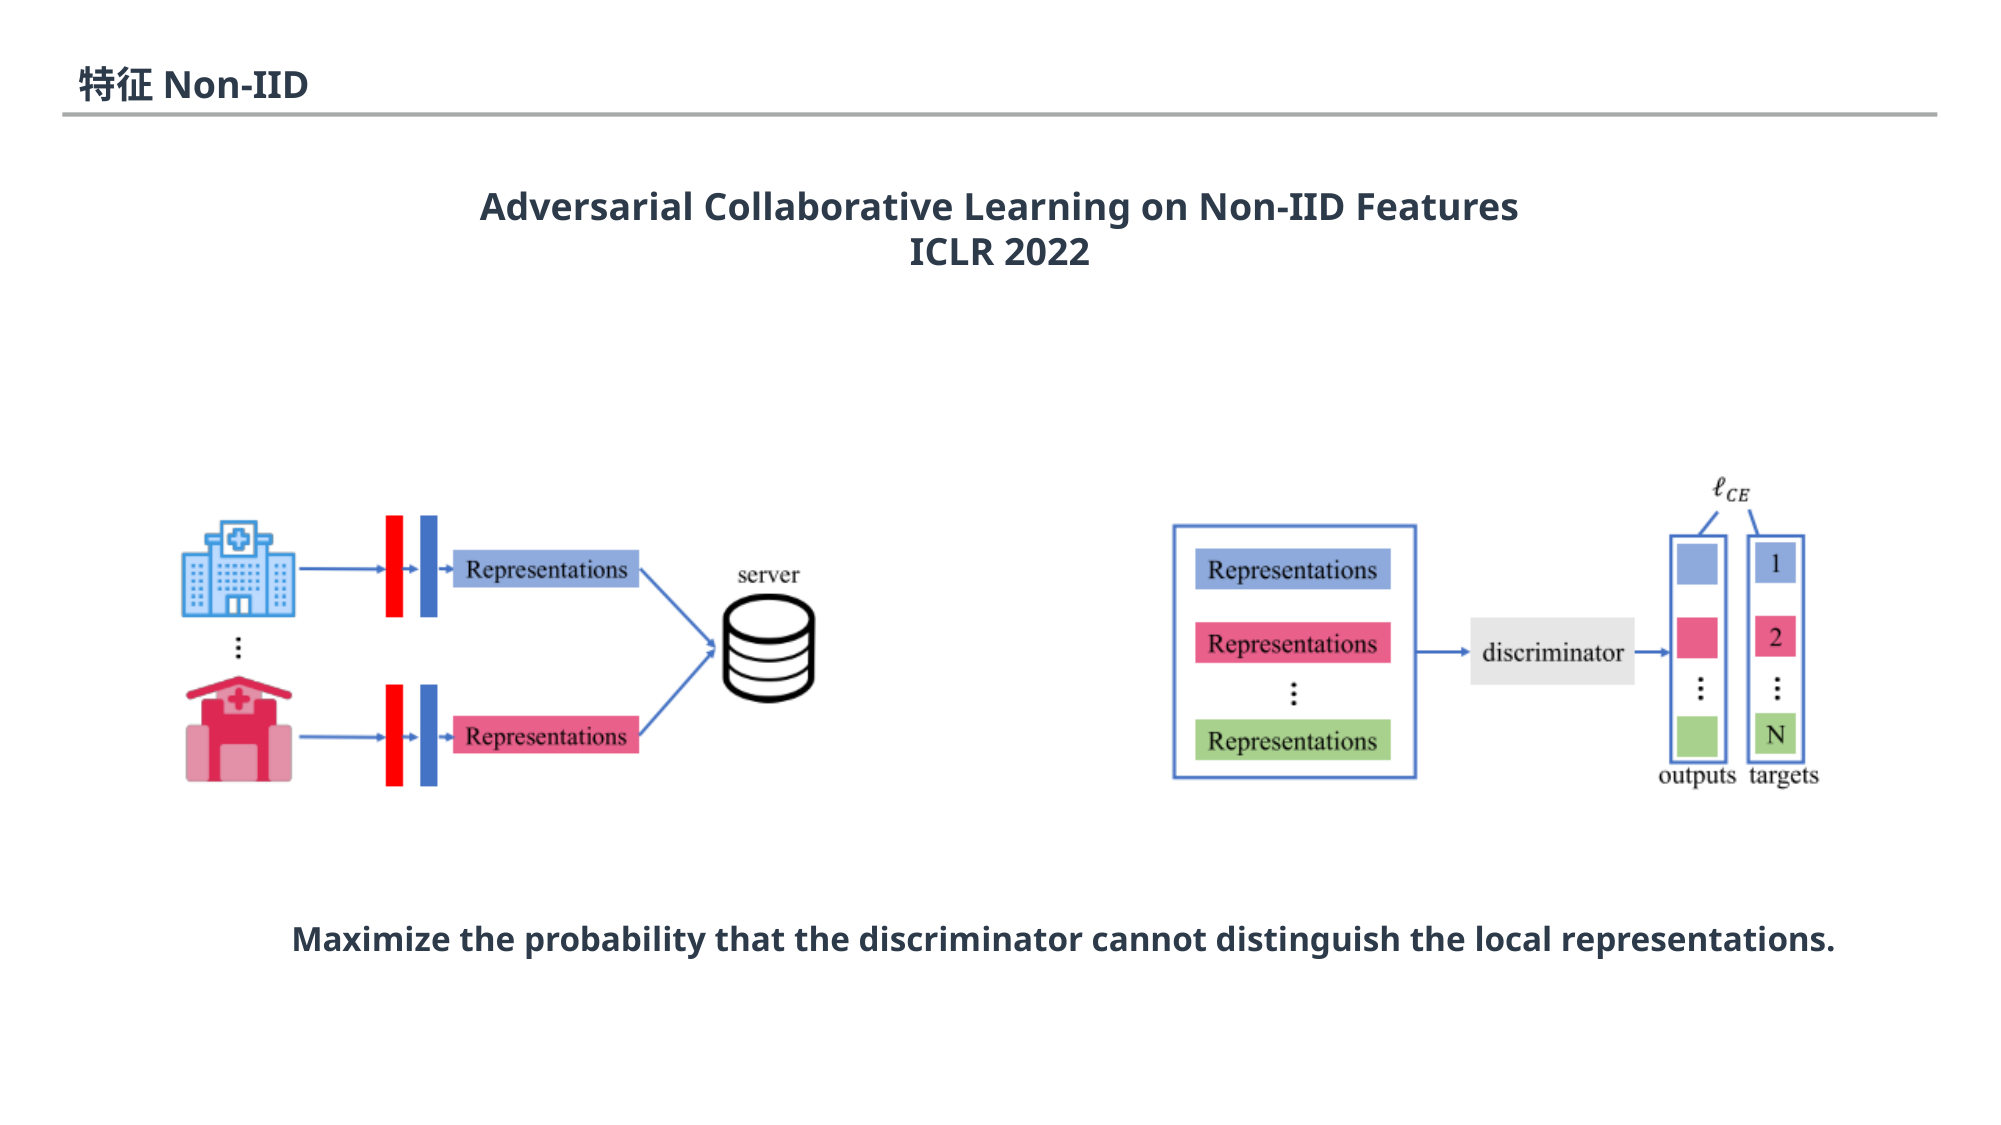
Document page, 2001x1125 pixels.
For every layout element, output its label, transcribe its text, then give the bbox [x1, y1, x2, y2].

text_box 特征Non-IID [63, 53, 899, 114]
picture [135, 486, 827, 797]
text_box Maximize the probability that the discriminator cannot distinguish the local representations. [276, 911, 2000, 966]
picture [1154, 471, 1879, 798]
text_box Adversarial Collaborative Learning on Non-IID Features ICLR 2022 [464, 175, 1536, 371]
